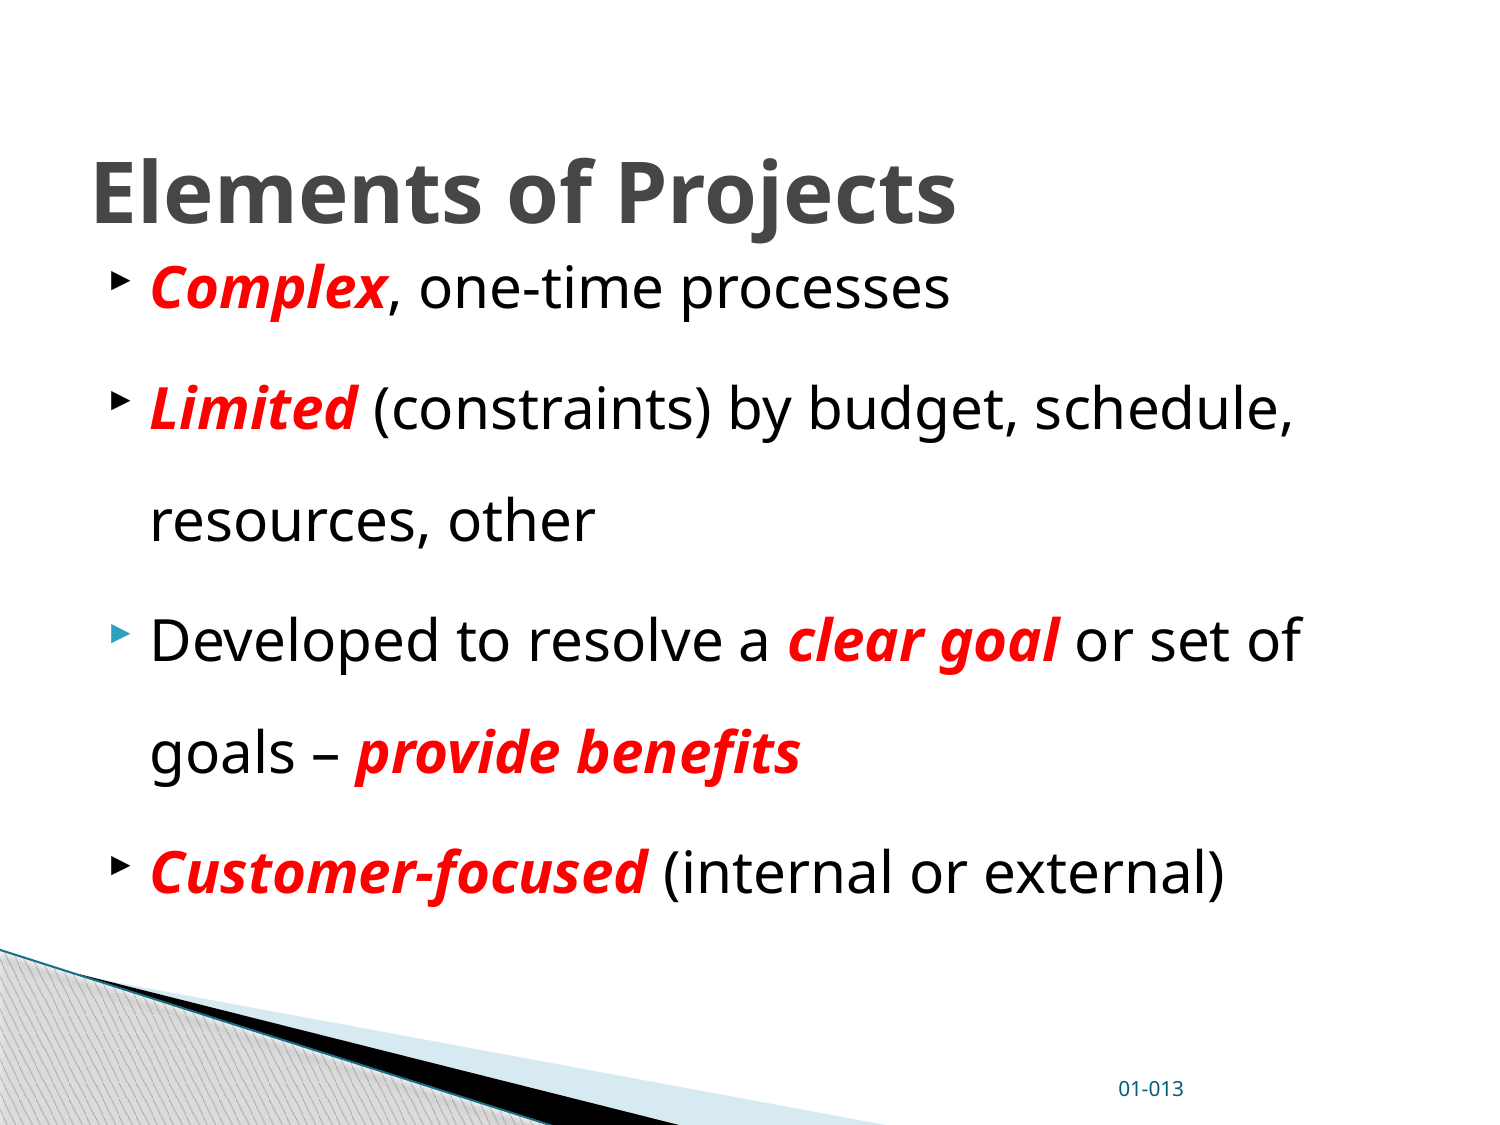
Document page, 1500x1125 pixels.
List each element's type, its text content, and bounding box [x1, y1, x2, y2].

list Complex, one-time processes Limited (constraints) by budget, schedule, resources, other Developed to resolve a clear goal or set of goals – provide benefits Customer-focused (internal or external) [75, 242, 1425, 986]
title Elements of Projects [75, 115, 1425, 242]
slide_number 01-013 [1103, 1051, 1419, 1112]
